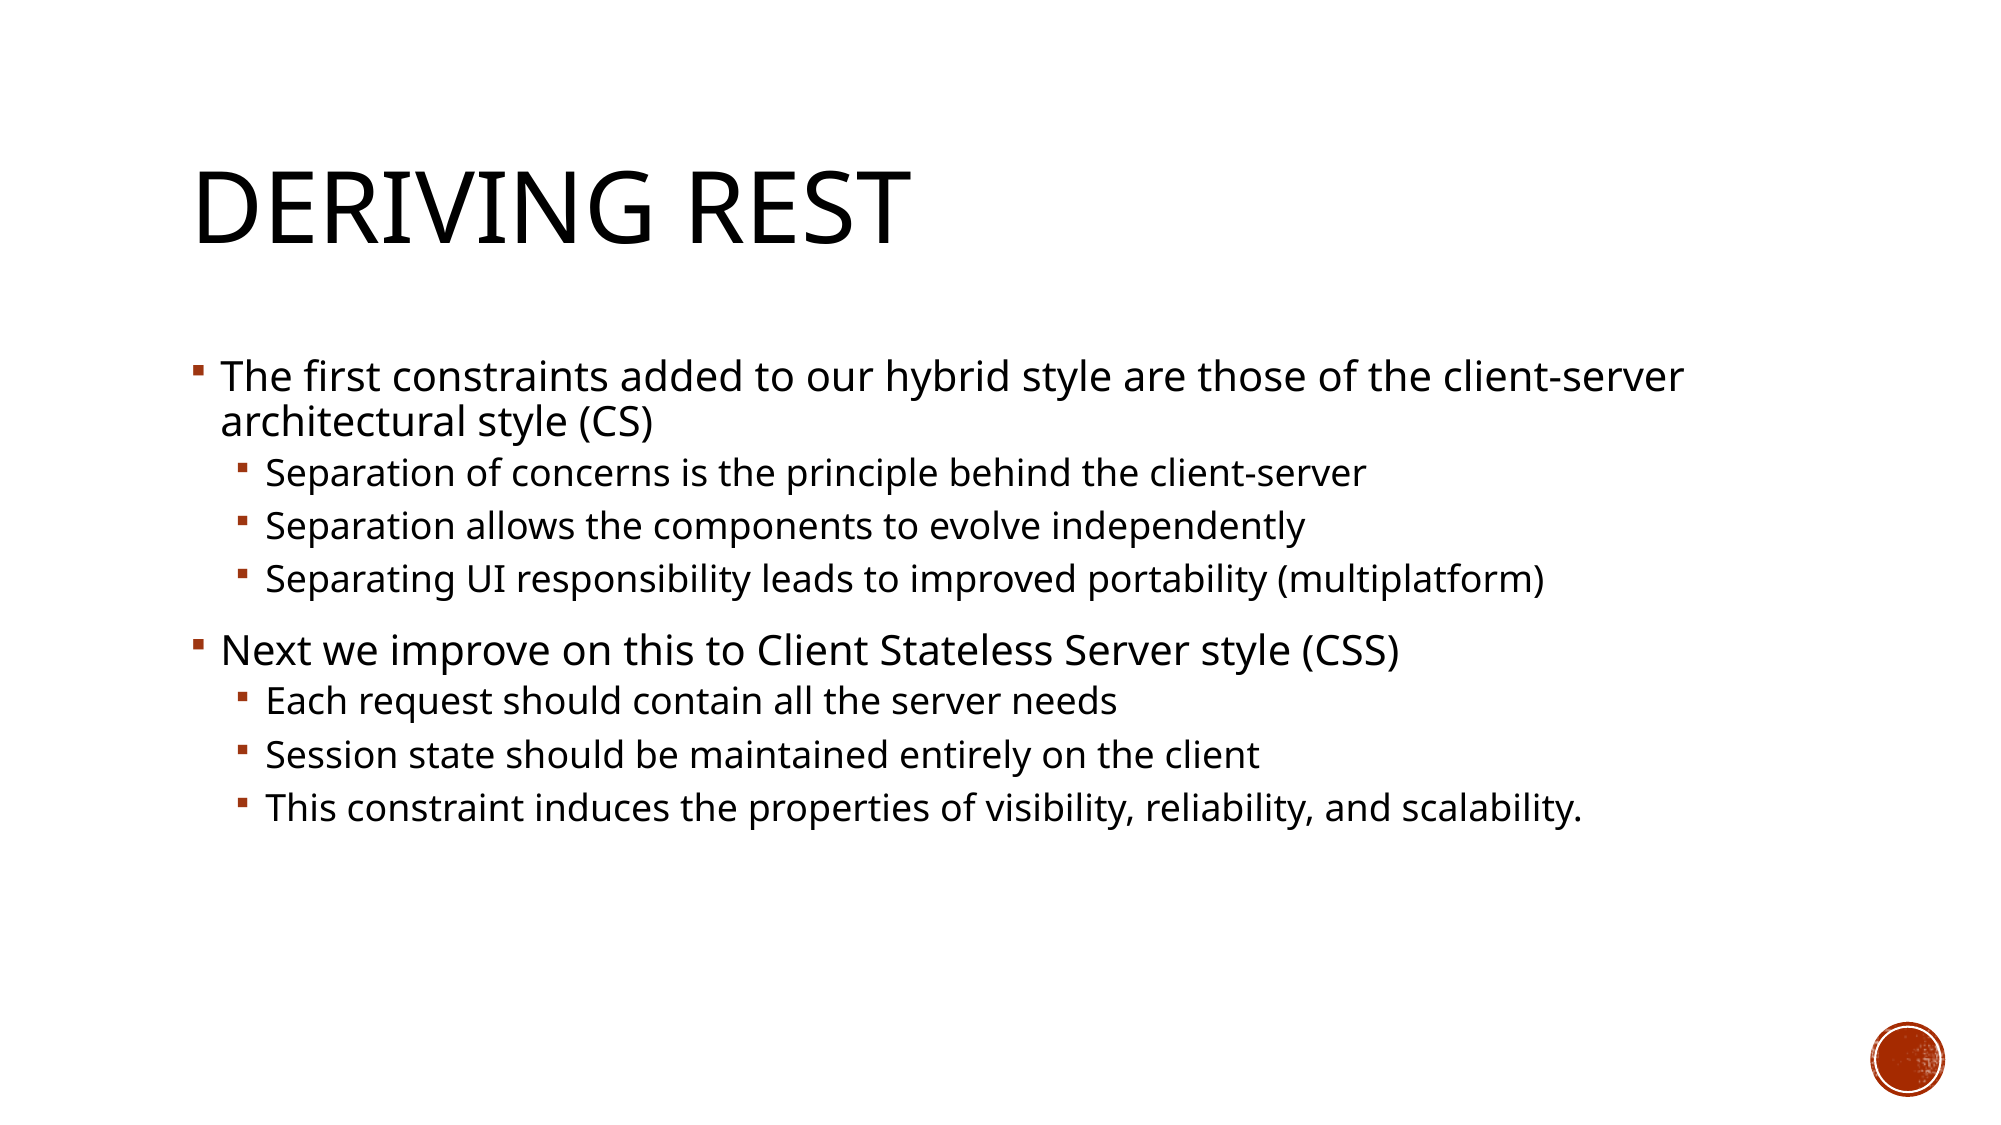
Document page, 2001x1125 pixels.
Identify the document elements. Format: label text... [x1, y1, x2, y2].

list The first constraints added to our hybrid style are those of the client-server architectural style (CS) Separation of concerns is the principle behind the client-server Separation allows the components to evolve independently Separating UI responsibility leads to improved portability (multiplatform) Next we improve on this to Client Stateless Server style (CSS) Each request should contain all the server needs Session state should be maintained entirely on the client This constraint induces the properties of visibility, reliability, and scalability. [175, 348, 1826, 1013]
title DERIVING REST [175, 79, 1826, 344]
